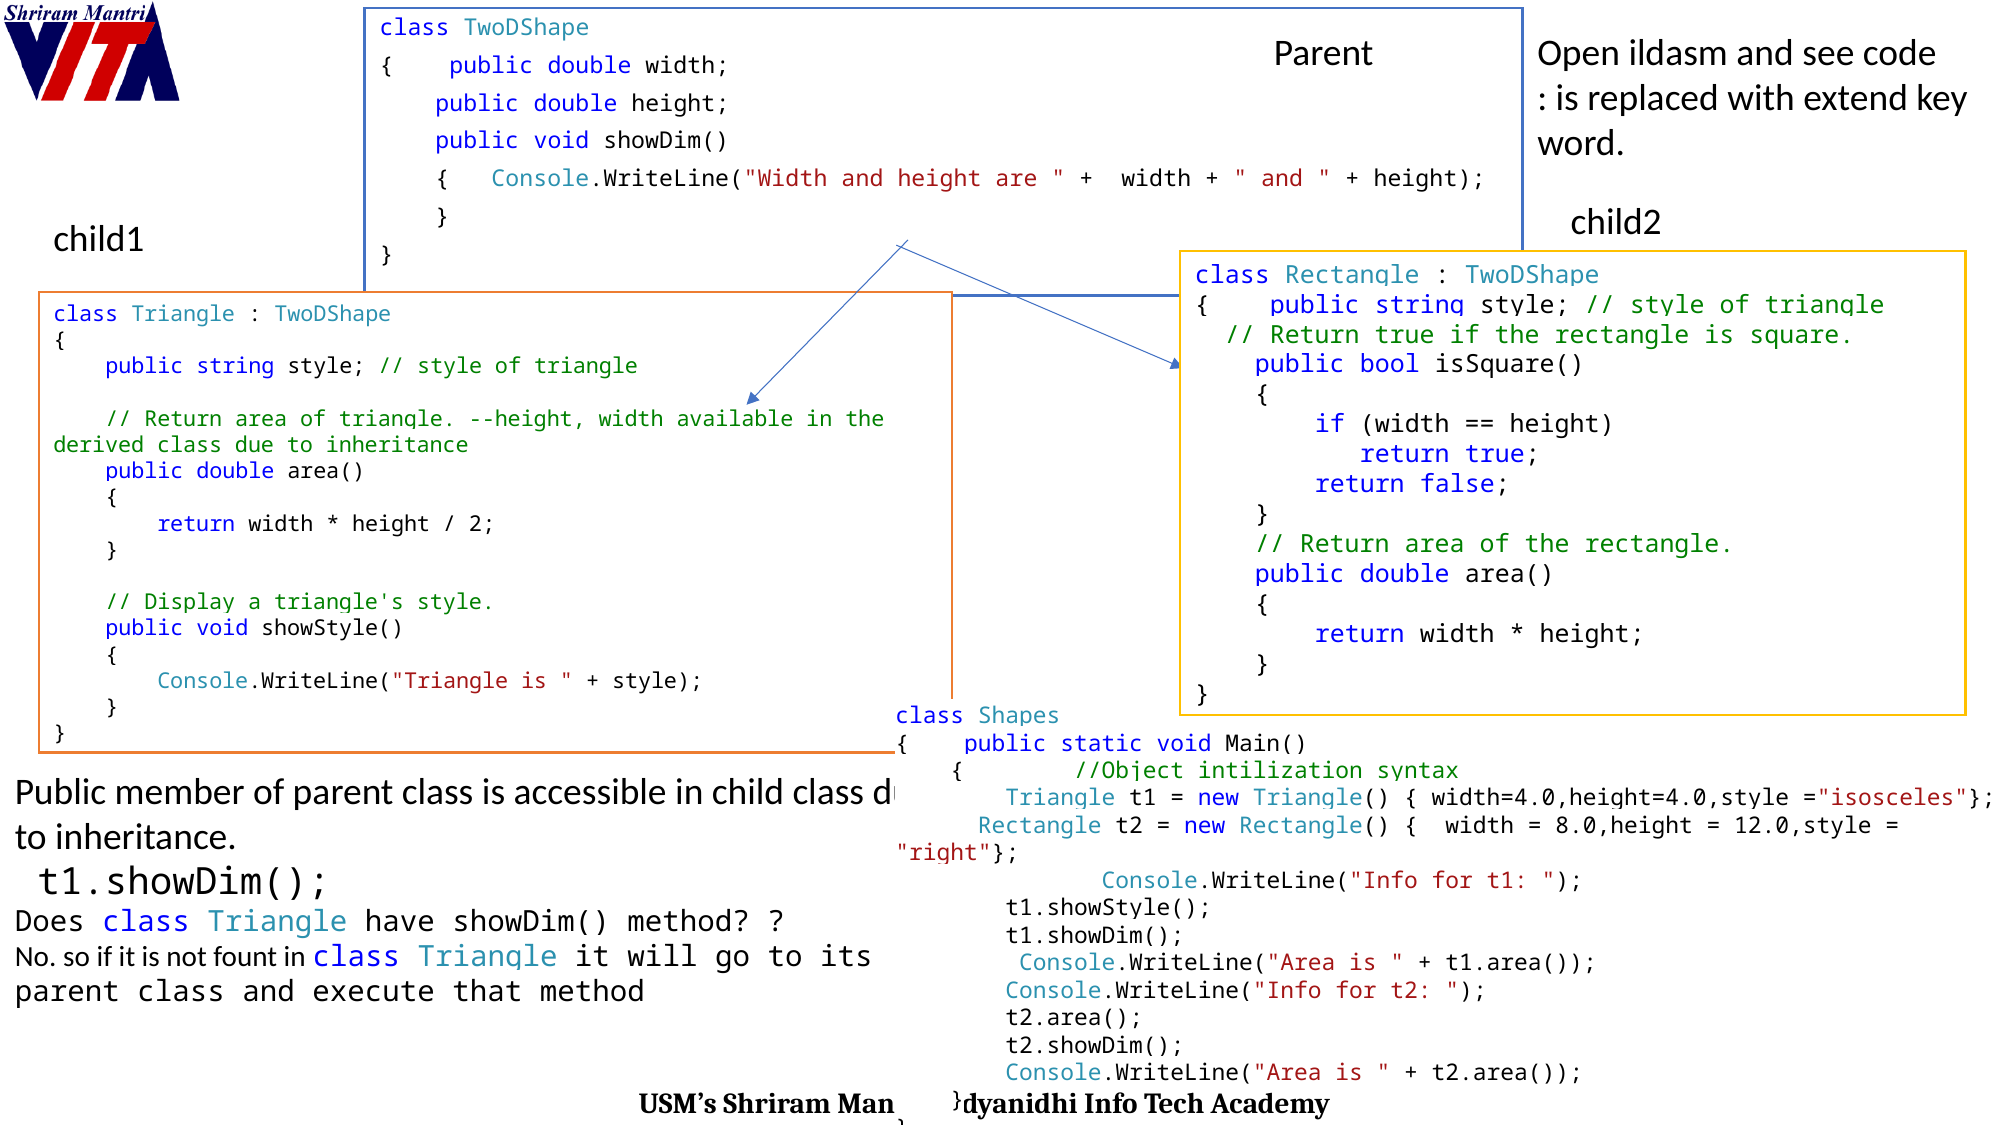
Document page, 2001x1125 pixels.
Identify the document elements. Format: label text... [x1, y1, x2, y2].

text_box class Shapes { public static void Main() { //Object intilization syntax Triangle t1 = new Triangle() { width=4.0,height=4.0,style ="isosceles"}; Rectangle t2 = new Rectangle() { width = 8.0,height = 12.0,style = "right"}; Console.WriteLine("Info for t1: "); t1.showStyle(); t1.showDim(); Console.WriteLine("Area is " + t1.area()); Console.WriteLine("Info for t2: "); t2.area(); t2.showDim(); Console.WriteLine("Area is " + t2.area()); } } [880, 693, 2000, 1125]
text_box child1 [38, 206, 233, 267]
picture [0, 0, 197, 121]
text_box Parent [1259, 20, 1461, 81]
list class TwoDShape { public double width; public double height; public void showDim() { Console.WriteLine("Width and height are " + width + " and " + height); } } [363, 7, 1524, 291]
text_box class Rectangle : TwoDShape { public string style; // style of triangle // Return true if the rectangle is square. public bool isSquare() { if (width == height) return true; return false; } // Return area of the rectangle. public double area() { return width * height; } } [1179, 250, 1967, 693]
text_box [746, 239, 908, 405]
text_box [908, 245, 1184, 369]
text_box Public member of parent class is accessible in child class due to inheritance. t1.showDim(); Does class Triangle have showDim() method? ? No. so if it is not fount in class Triangle it will go to its parent class and execute that method [0, 759, 880, 1085]
text_box Open ildasm and see code : is replaced with extend key word. [1522, 20, 2000, 171]
text_box child2 [1555, 190, 1750, 250]
text_box class Triangle : TwoDShape { public string style; // style of triangle // Return area of triangle. --height, width available in the derived class due to inheritance public double area() { return width * height / 2; } // Display a triangle's style. public void showStyle() { Console.WriteLine("Triangle is " + style); } } [38, 291, 953, 754]
